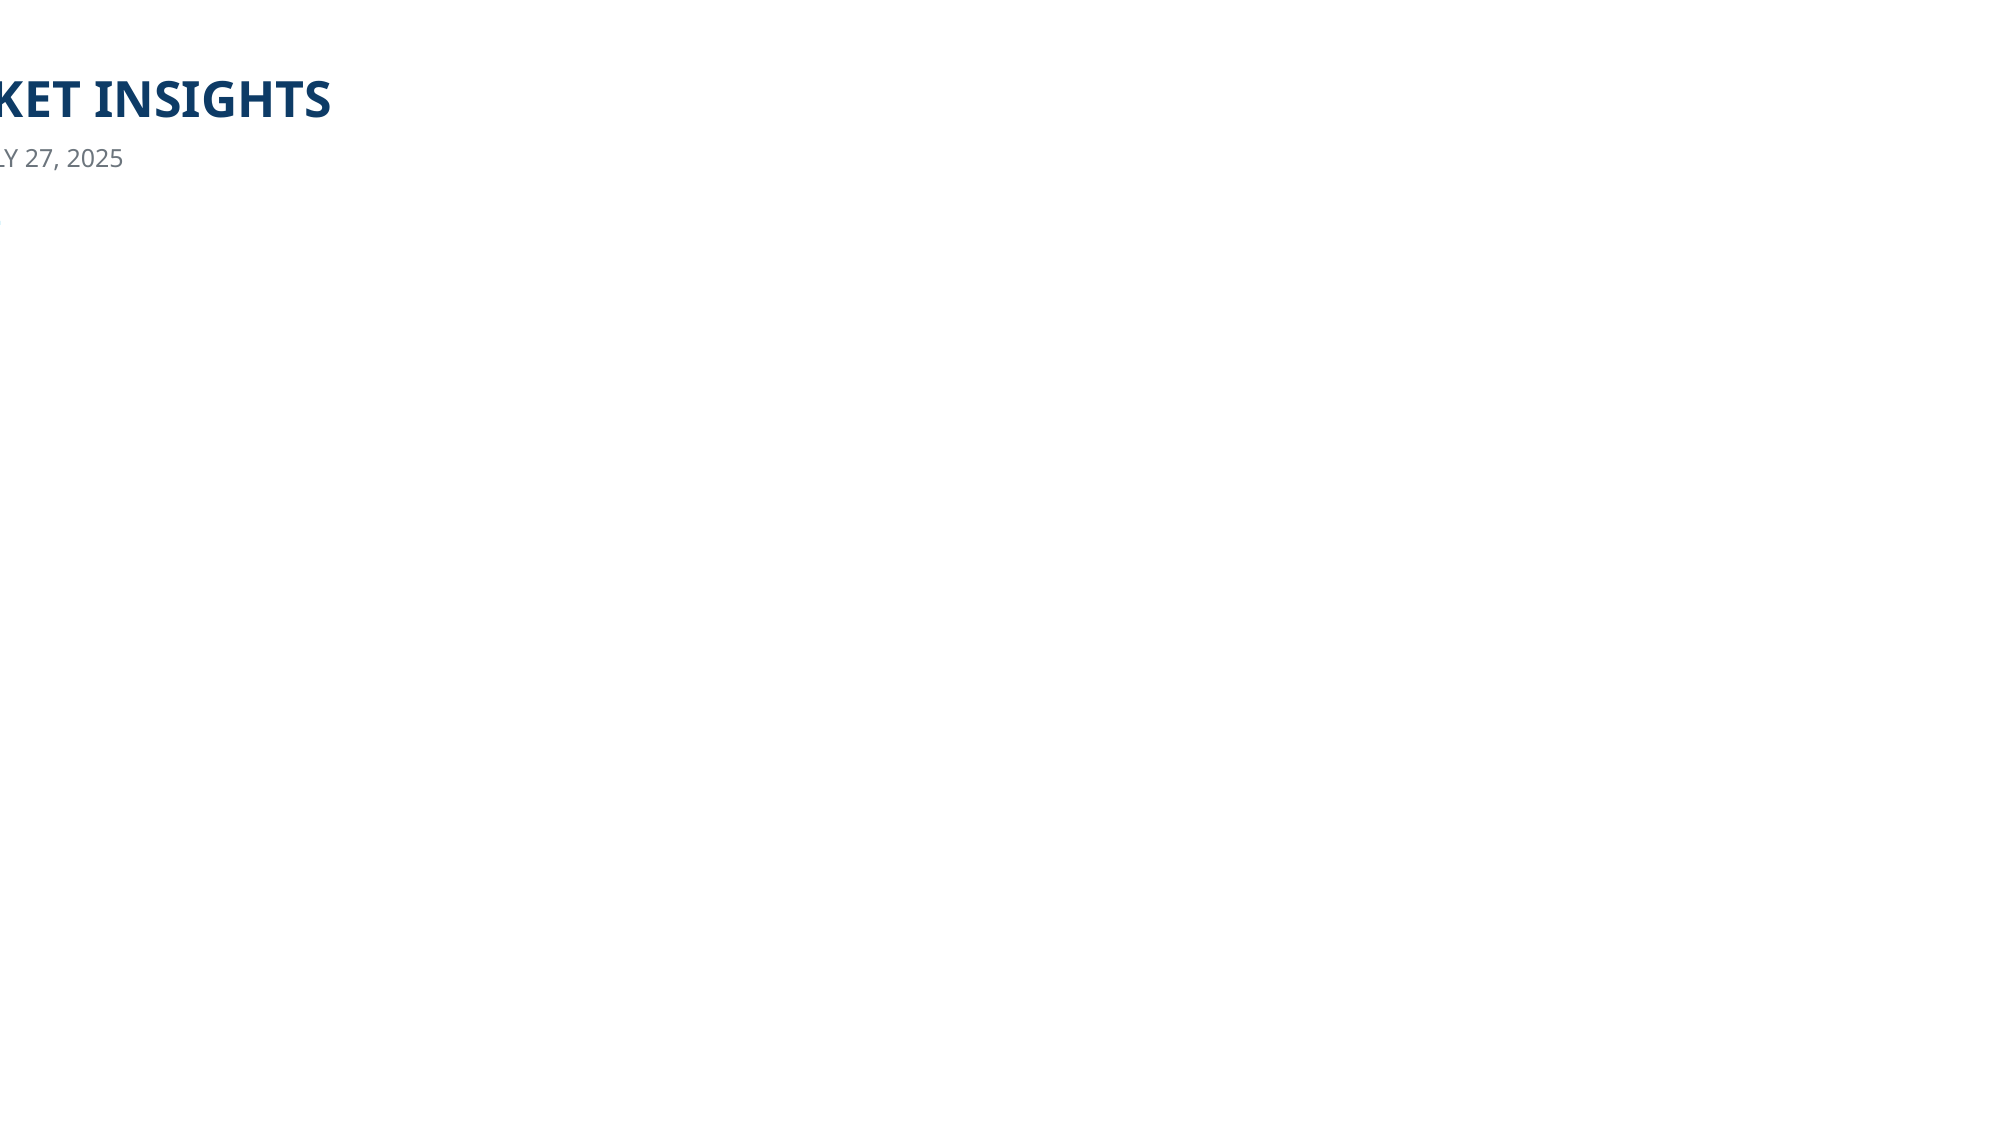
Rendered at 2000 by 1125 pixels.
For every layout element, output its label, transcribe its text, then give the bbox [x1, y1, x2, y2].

text_box WEEKLY MARKET INSIGHTS [0, 59, 348, 135]
text_box ISSUE • JULY 27, 2025 [0, 135, 139, 180]
